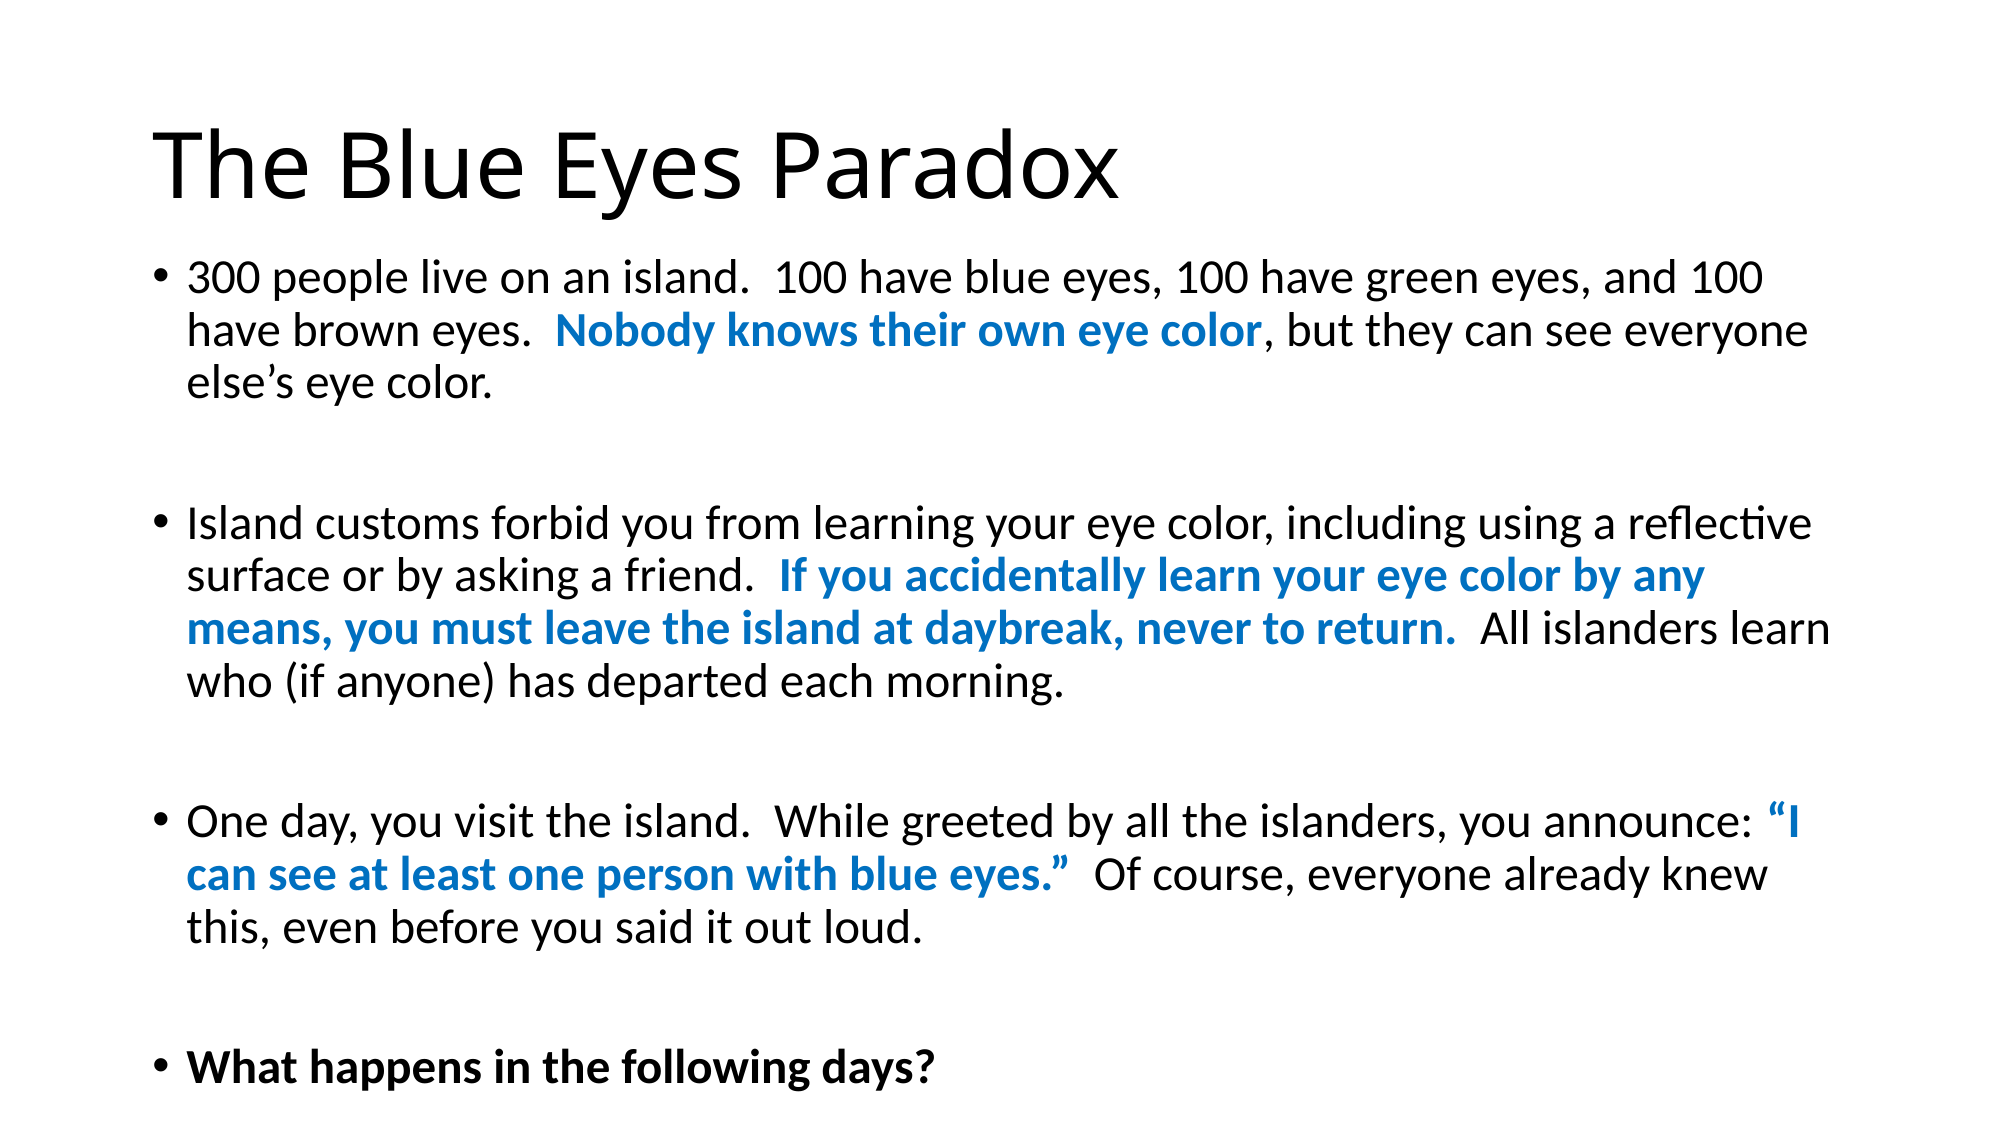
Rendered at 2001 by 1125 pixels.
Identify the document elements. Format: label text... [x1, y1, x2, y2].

list 300 people live on an island. 100 have blue eyes, 100 have green eyes, and 100 have brown eyes. Nobody knows their own eye color, but they can see everyone else’s eye color. Island customs forbid you from learning your eye color, including using a reflective surface or by asking a friend. If you accidentally learn your eye color by any means, you must leave the island at daybreak, never to return. All islanders learn who (if anyone) has departed each morning. One day, you visit the island. While greeted by all the islanders, you announce: “I can see at least one person with blue eyes.” Of course, everyone already knew this, even before you said it out loud. What happens in the following days? [137, 278, 1863, 1107]
title The Blue Eyes Paradox [137, 59, 1863, 278]
